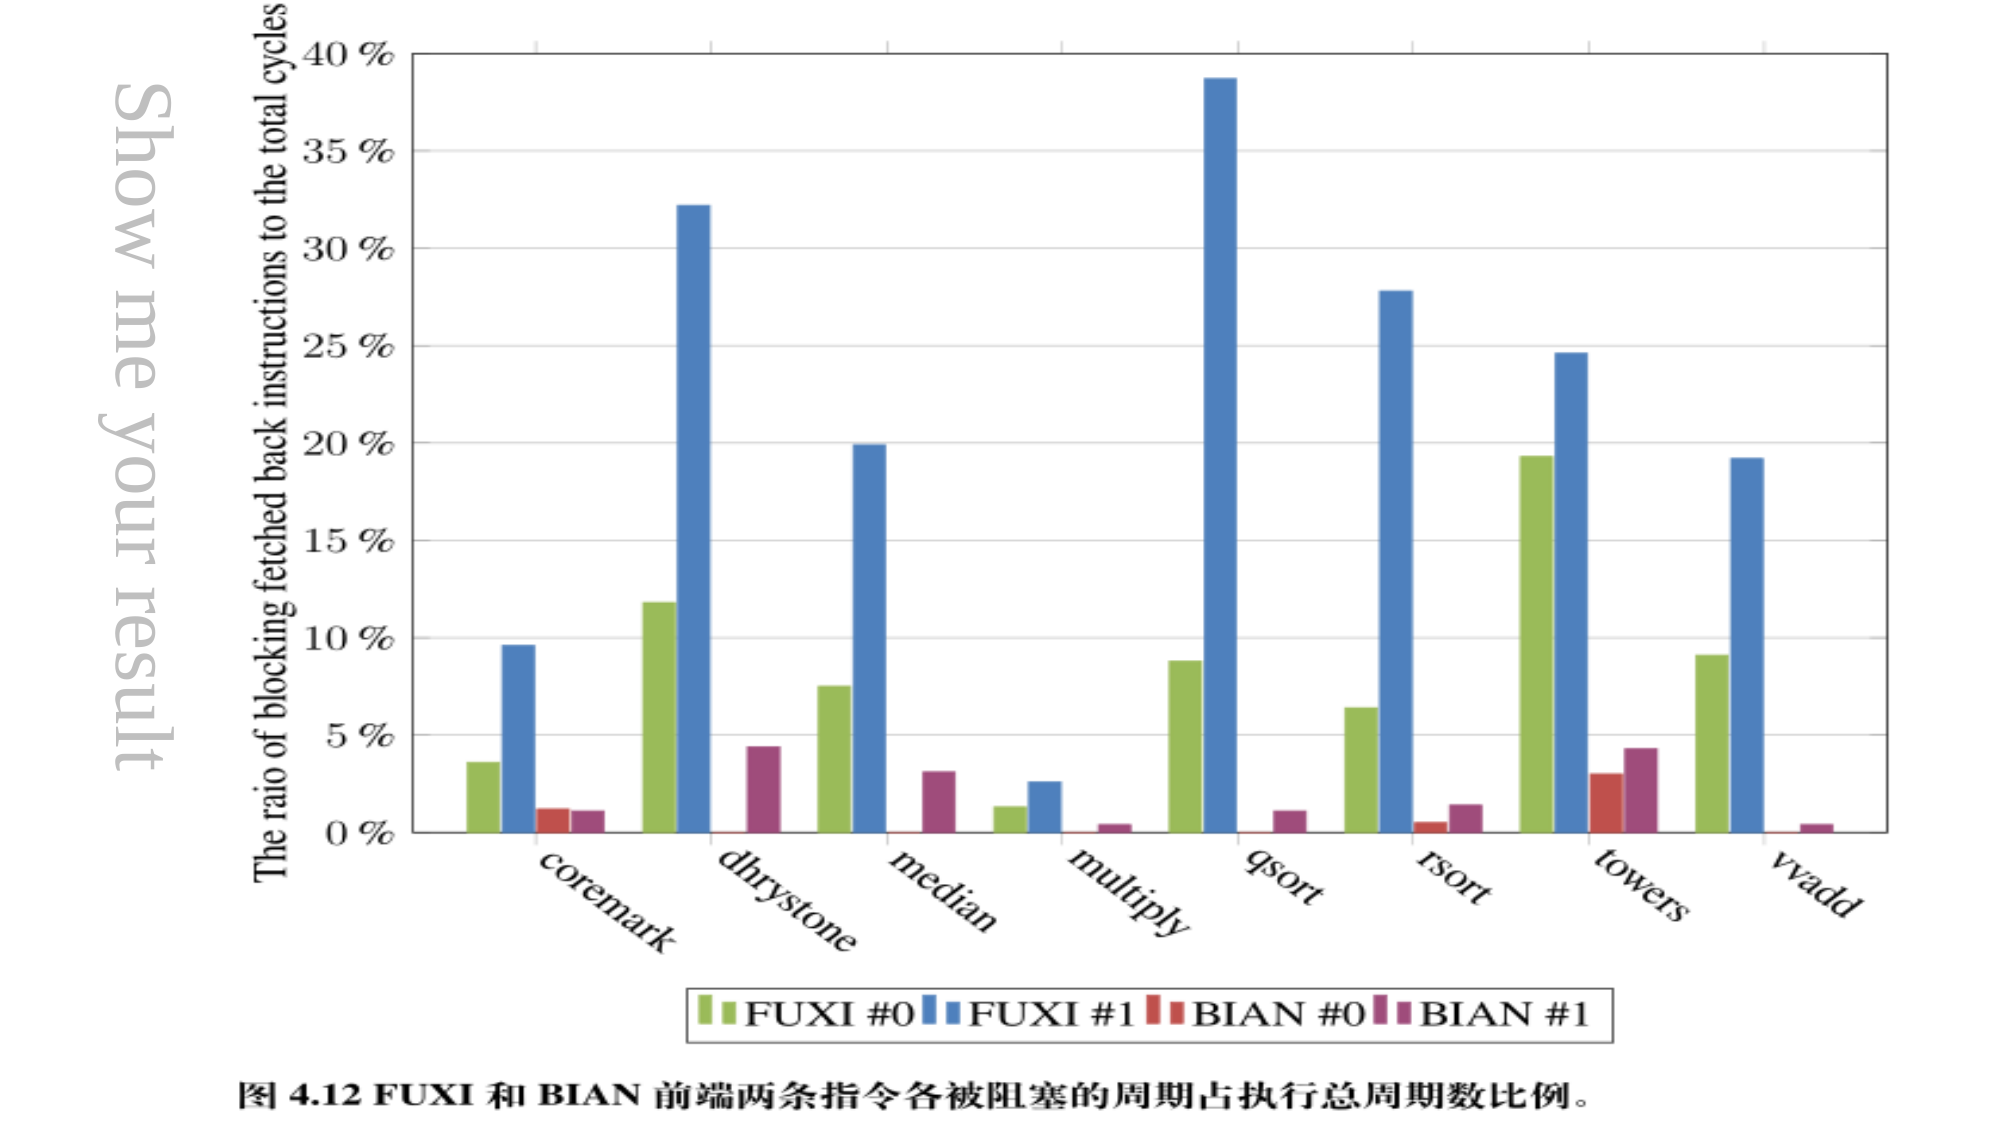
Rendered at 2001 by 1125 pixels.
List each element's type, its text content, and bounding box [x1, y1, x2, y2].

picture [207, 0, 1925, 1123]
text_box Show me your result [75, 64, 207, 818]
